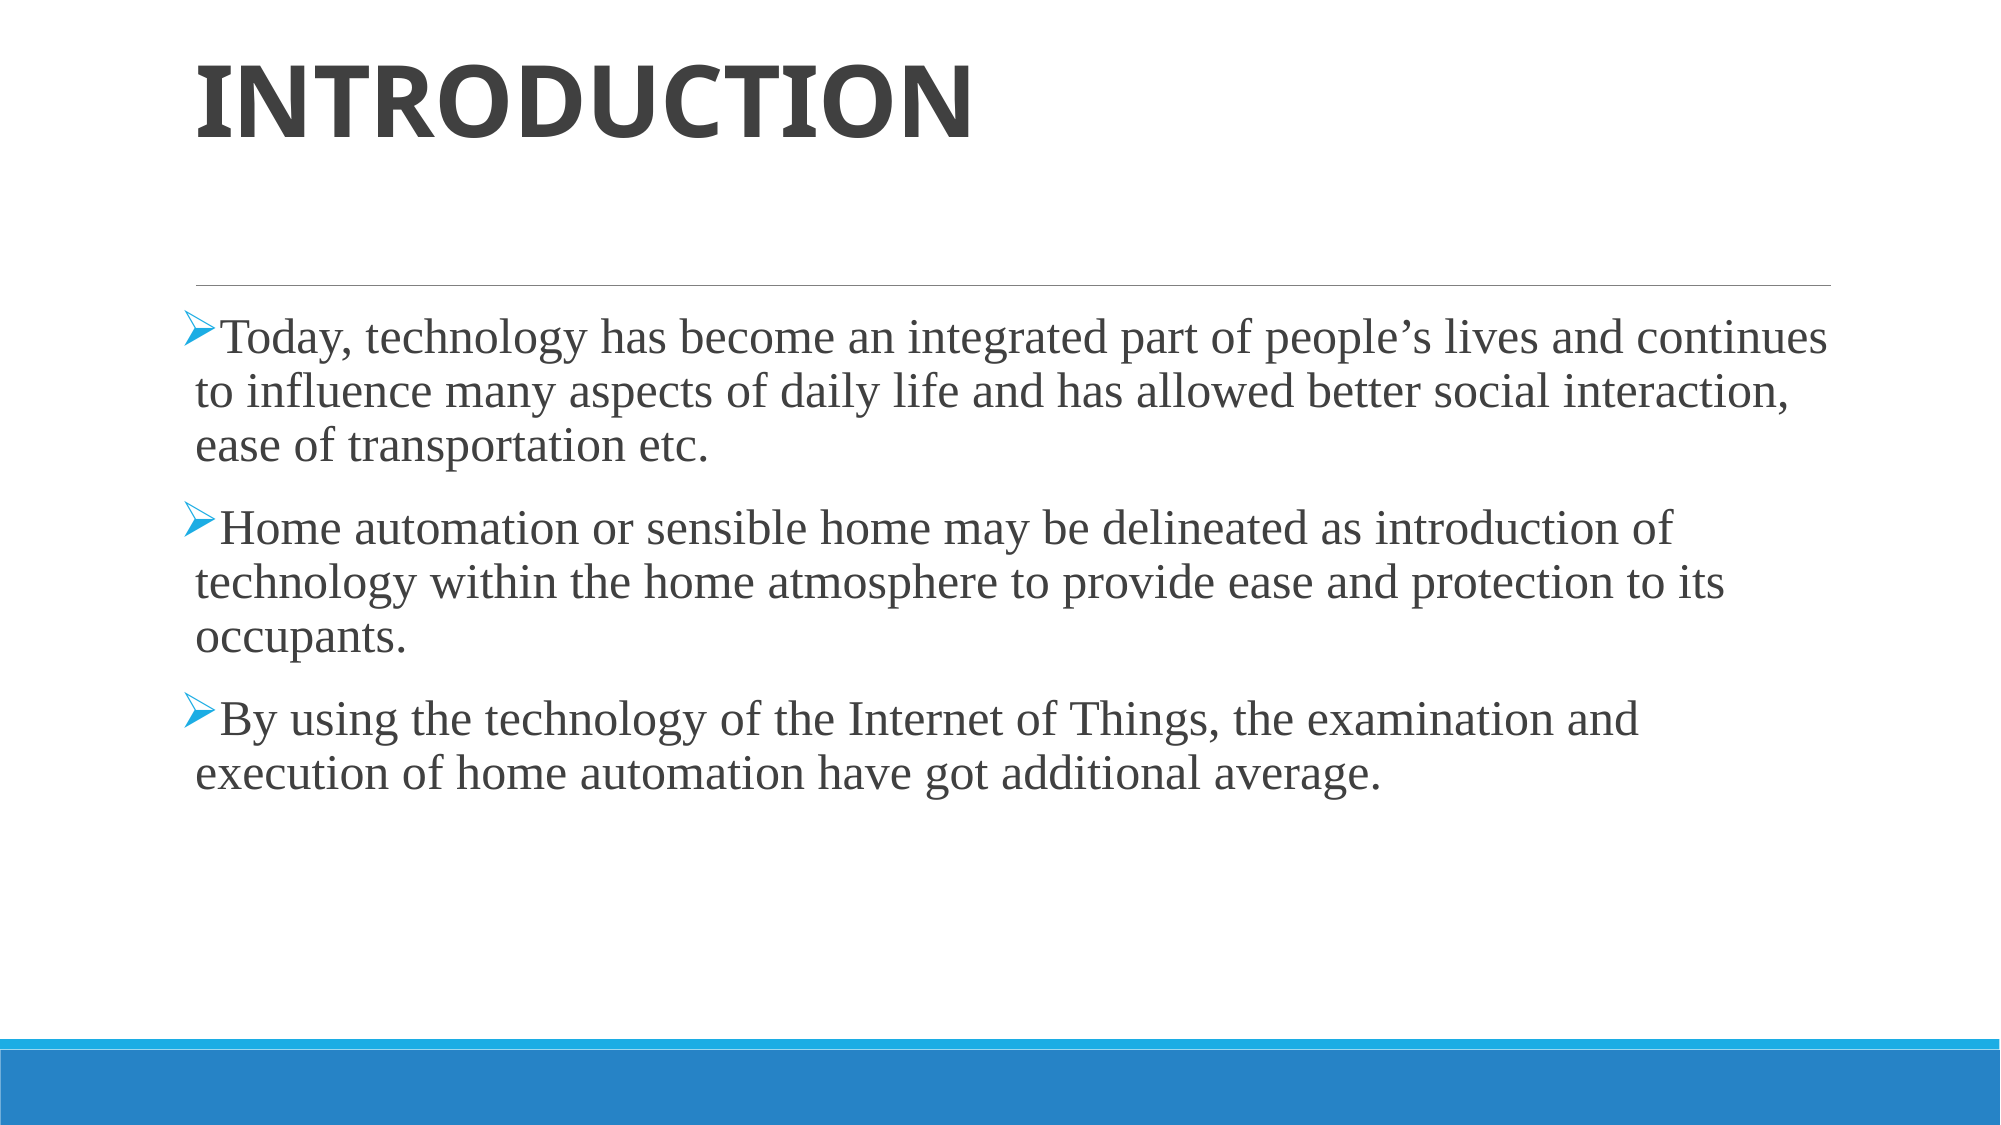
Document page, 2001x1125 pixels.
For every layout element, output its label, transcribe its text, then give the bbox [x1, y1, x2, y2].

list Today, technology has become an integrated part of people’s lives and continues to influence many aspects of daily life and has allowed better social interaction, ease of transportation etc. Home automation or sensible home may be delineated as introduction of technology within the home atmosphere to provide ease and protection to its occupants. By using the technology of the Internet of Things, the examination and execution of home automation have got additional average. [180, 302, 1830, 963]
title INTRODUCTION [180, 47, 1830, 285]
